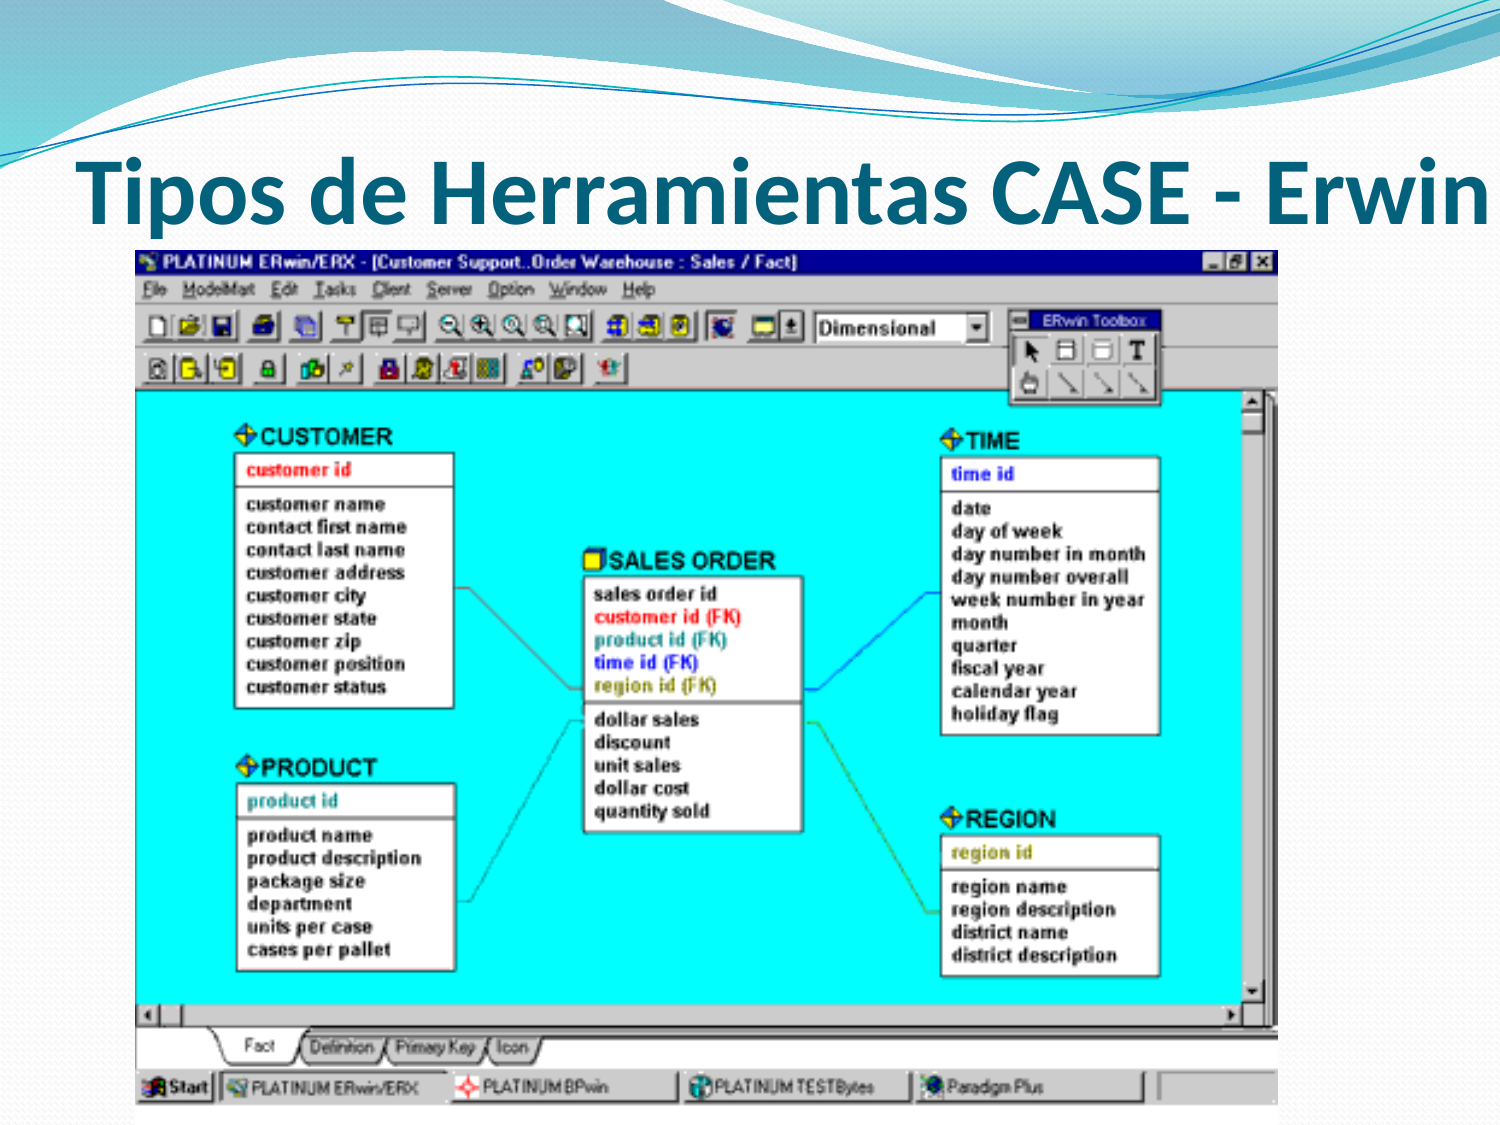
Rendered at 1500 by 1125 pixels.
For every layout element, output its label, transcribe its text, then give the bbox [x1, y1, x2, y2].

title Tipos de Herramientas CASE - Erwin [75, 115, 1500, 244]
picture [135, 249, 1279, 1125]
